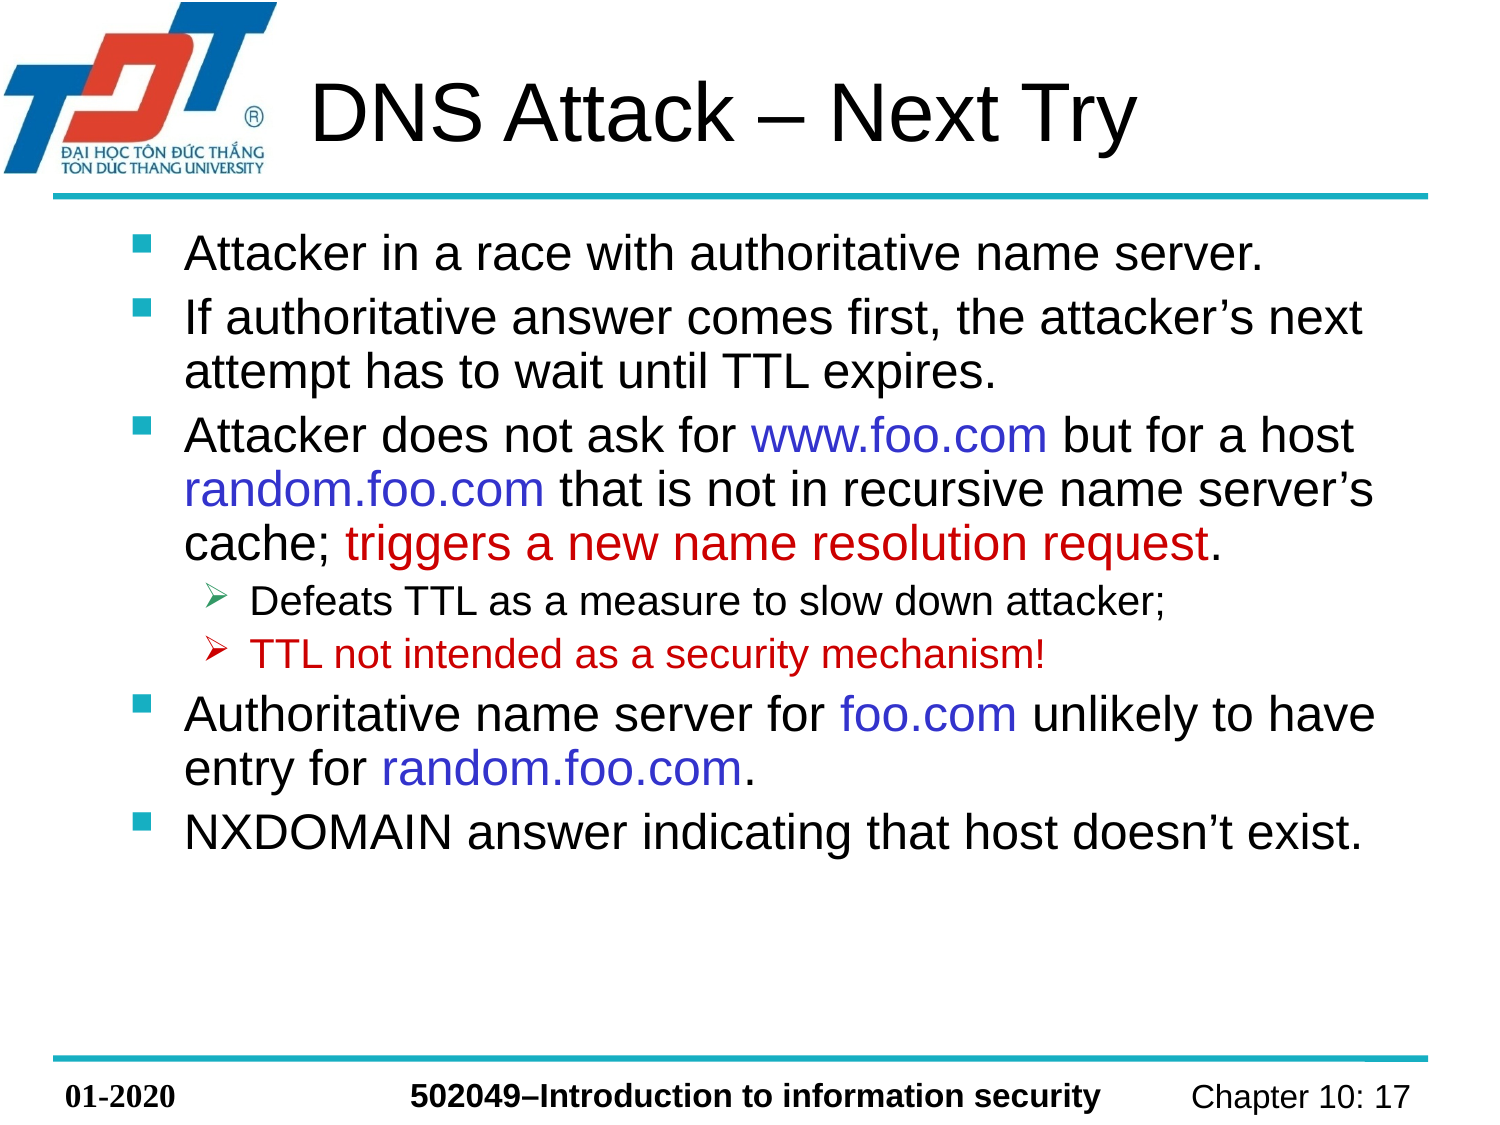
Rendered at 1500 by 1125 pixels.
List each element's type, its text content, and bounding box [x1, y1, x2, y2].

picture [3, 2, 277, 174]
list Attacker in a race with authoritative name server. If authoritative answer comes first, the attacker’s next attempt has to wait until TTL expires. Attacker does not ask for www.foo.com but for a host random.foo.com that is not in recursive name server’s cache; triggers a new name resolution request. Defeats TTL as a measure to slow down attacker; TTL not intended as a security mechanism! Authoritative name server for foo.com unlikely to have entry for random.foo.com. NXDOMAIN answer indicating that host doesn’t exist. [112, 220, 1400, 965]
title DNS Attack – Next Try [295, 42, 1500, 173]
